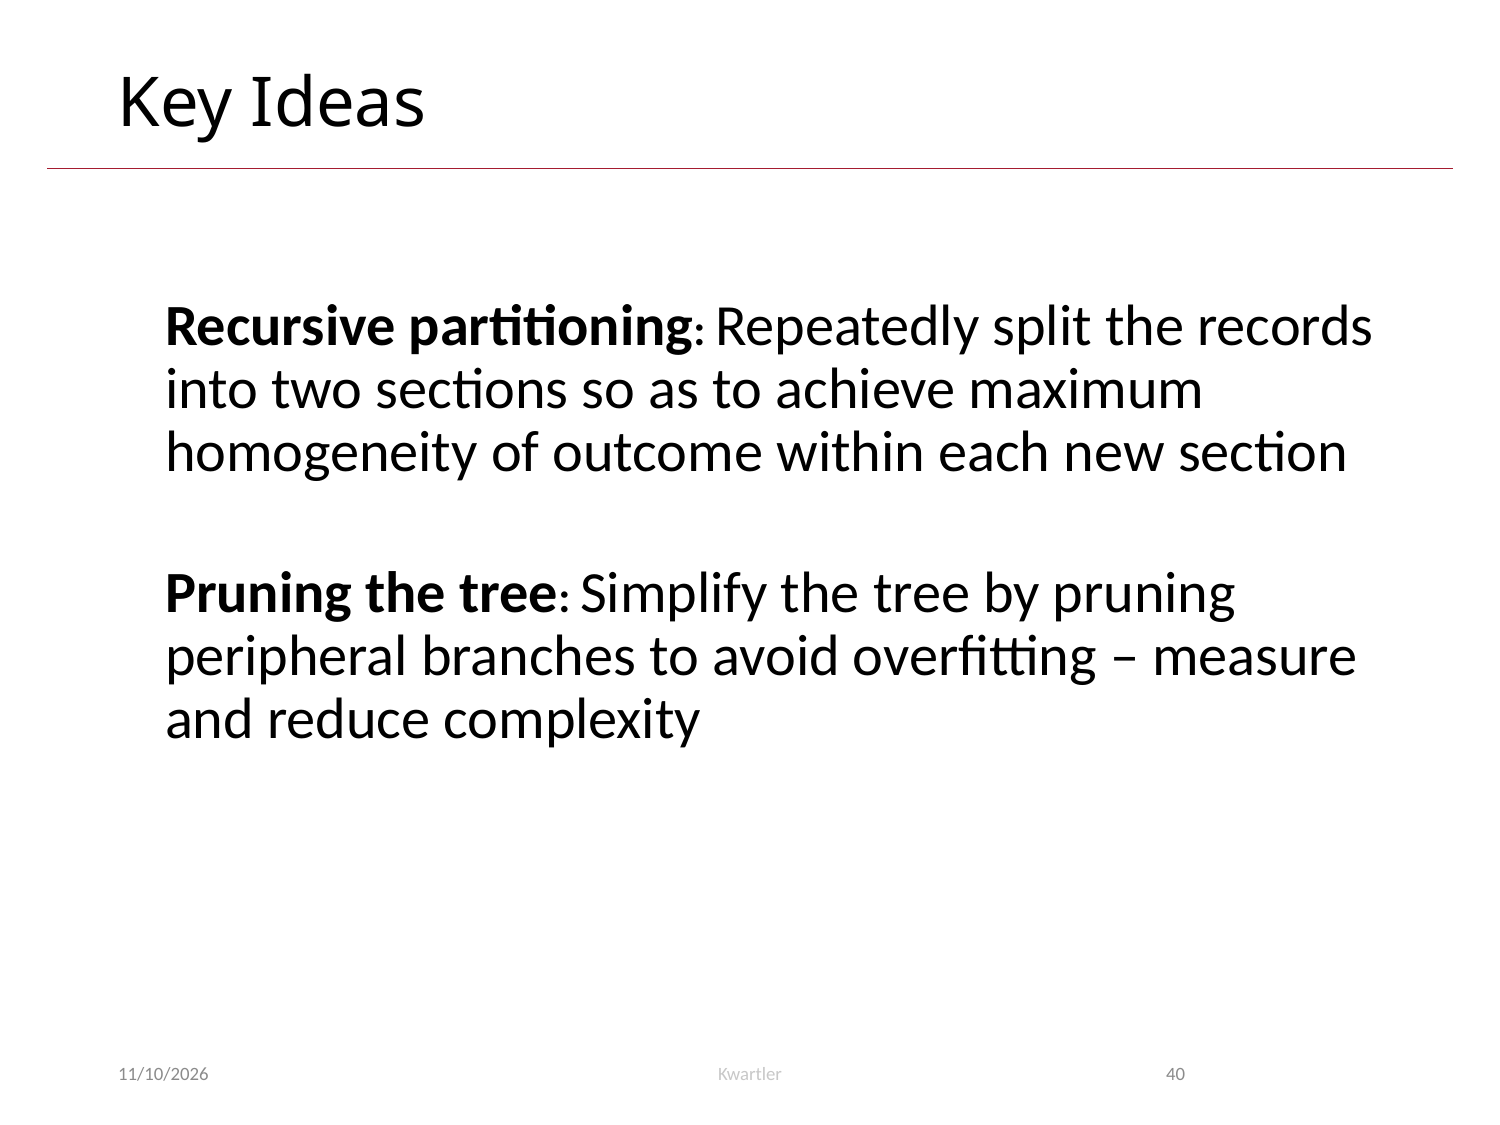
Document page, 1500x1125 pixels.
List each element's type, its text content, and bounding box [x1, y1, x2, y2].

list Recursive partitioning: Repeatedly split the records into two sections so as to achieve maximum homogeneity of outcome within each new section Pruning the tree: Simplify the tree by pruning peripheral branches to avoid overfitting – measure and reduce complexity [150, 287, 1425, 988]
footer Kwartler [496, 1042, 1004, 1103]
slide_number 40 [1059, 1042, 1200, 1103]
title Key Ideas [103, 59, 1397, 157]
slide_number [103, 1042, 441, 1103]
